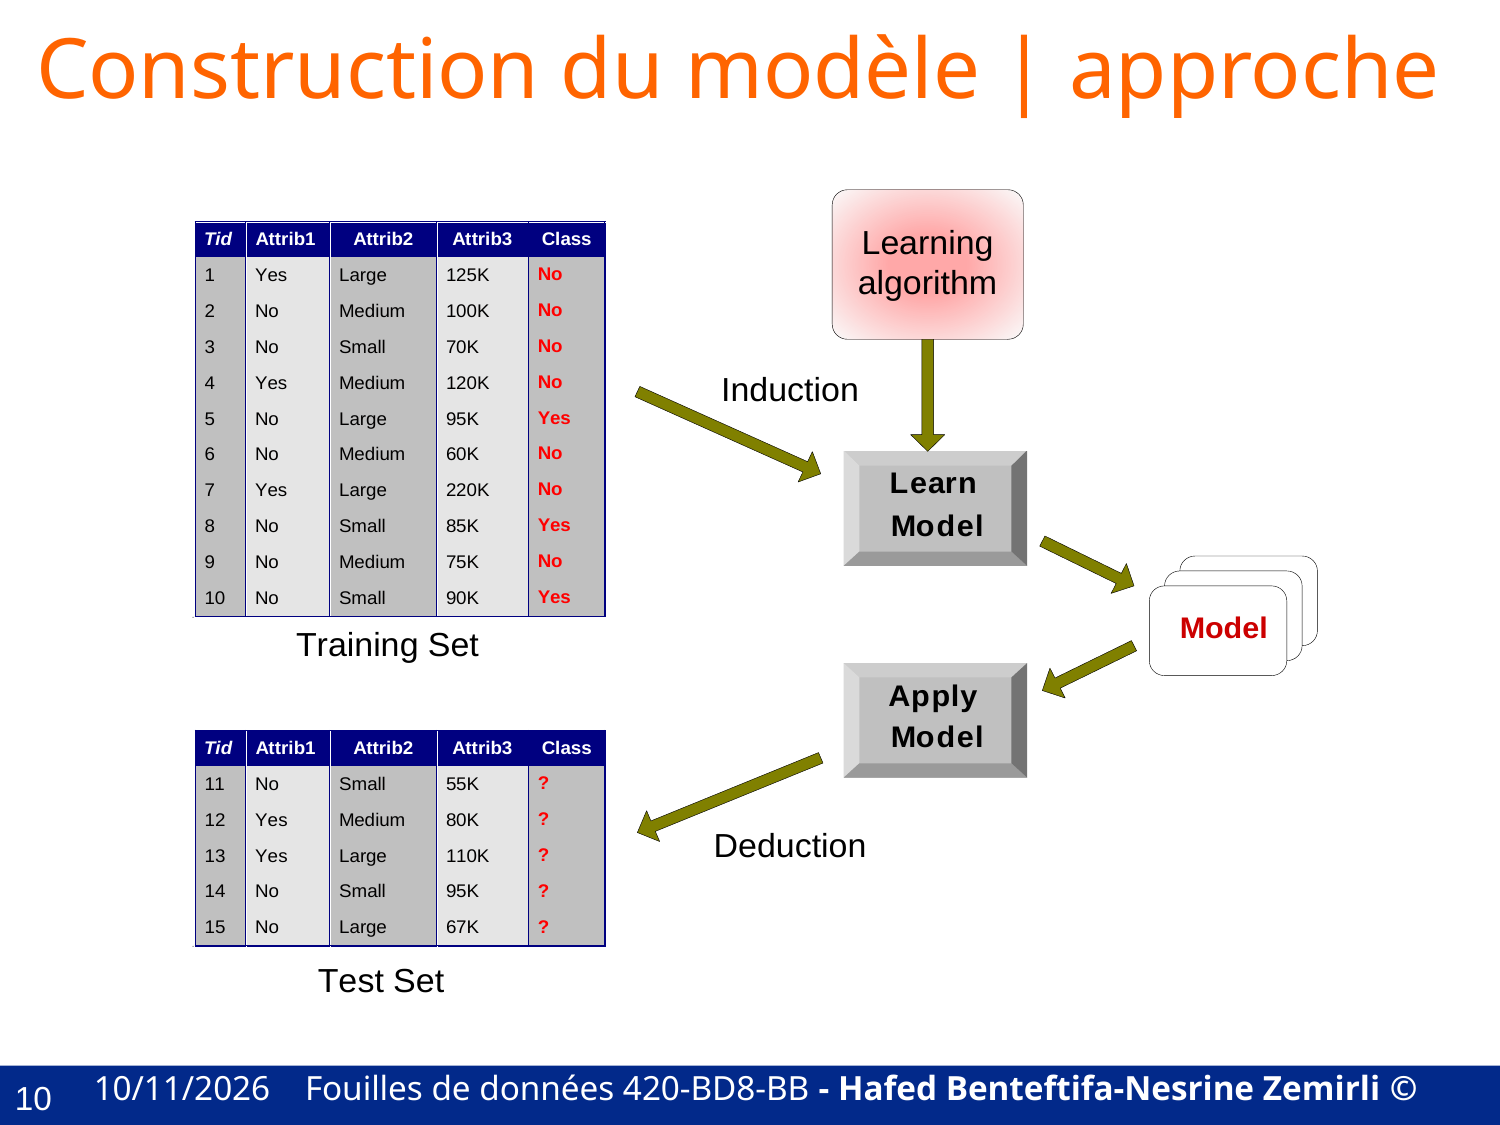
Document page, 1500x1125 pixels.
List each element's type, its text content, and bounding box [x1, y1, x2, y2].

title Construction du modèle | approche [21, 7, 1474, 147]
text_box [179, 187, 1320, 1038]
